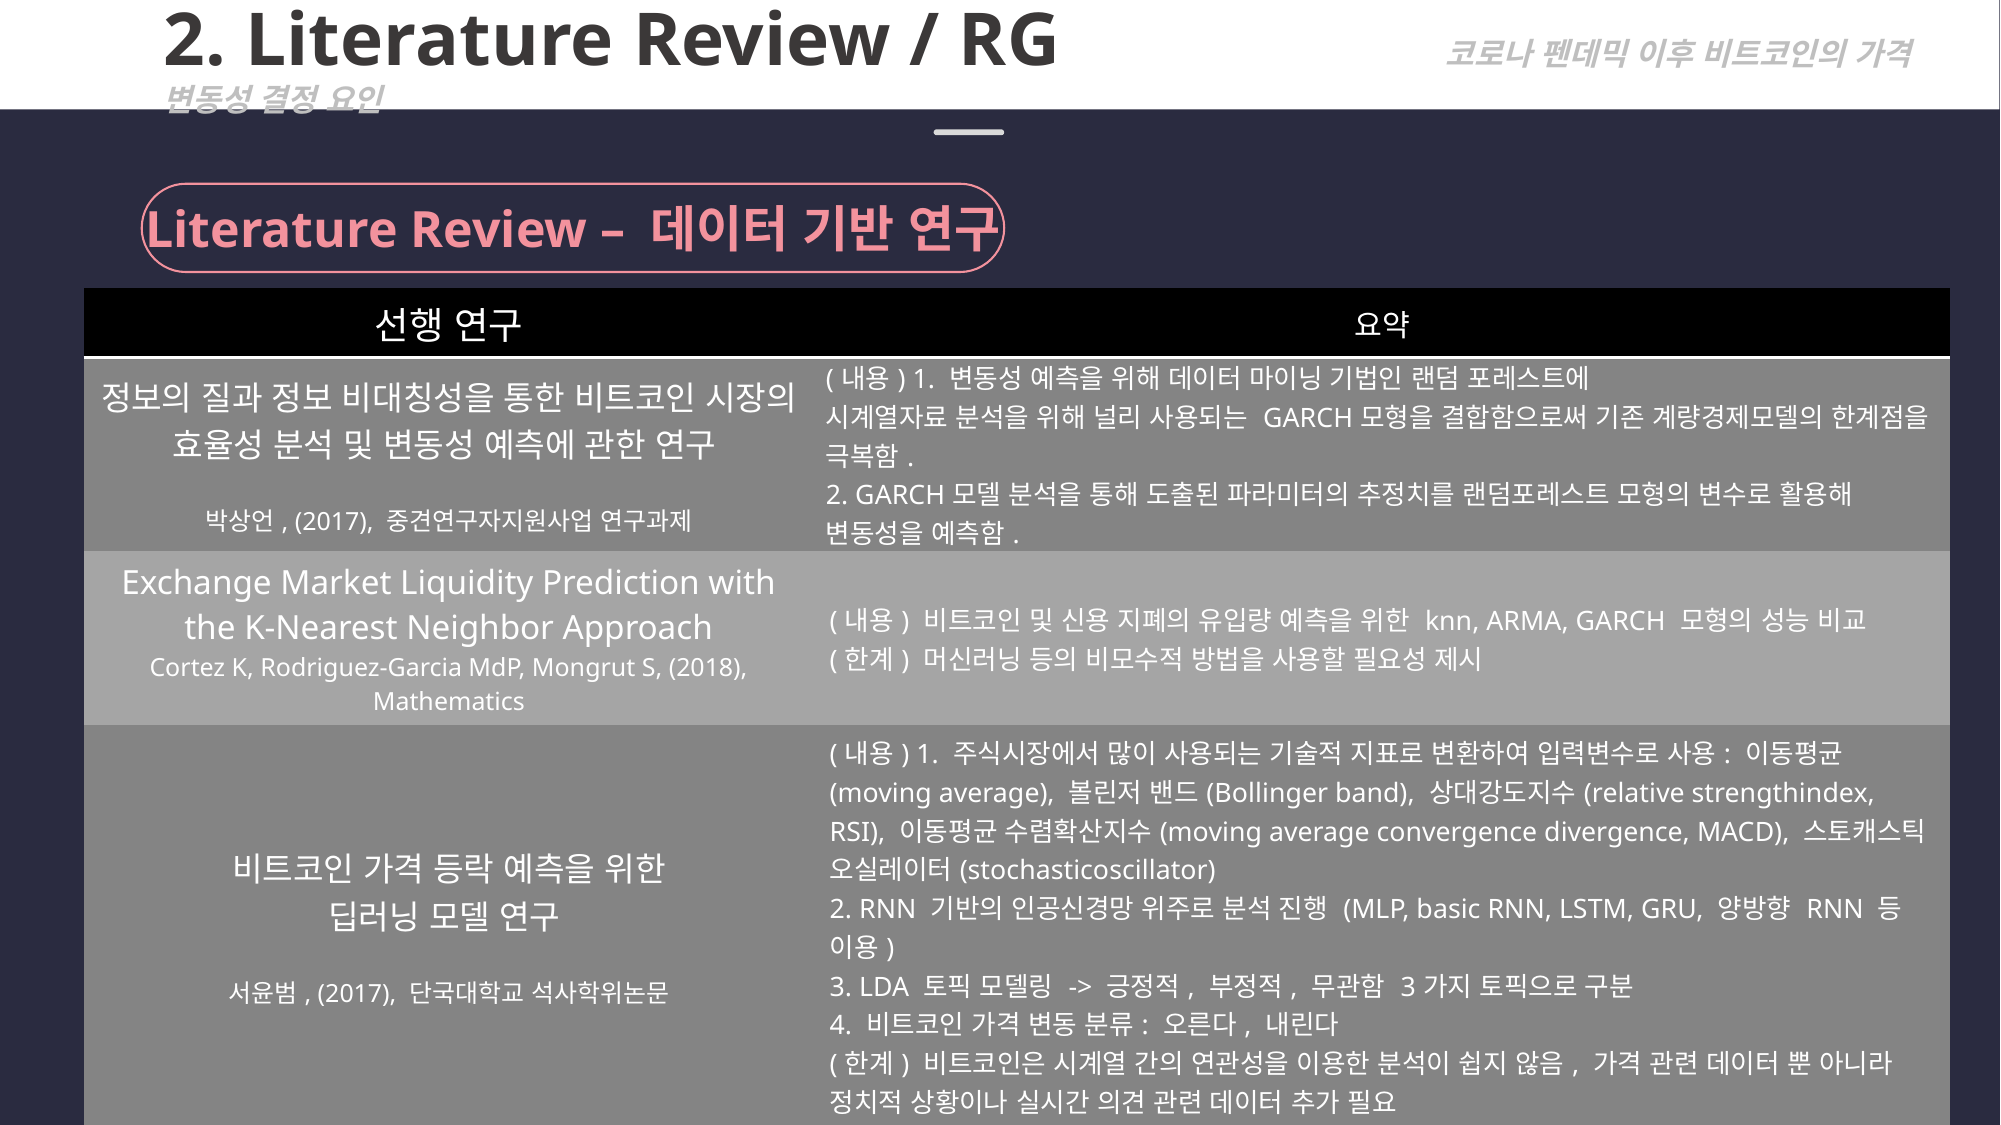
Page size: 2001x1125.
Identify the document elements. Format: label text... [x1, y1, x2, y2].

text_box 2. Literature Review / RG 코로나 펜데믹 이후 비트코인의 가격 변동성 결정 요인 [0, 0, 2000, 111]
table_header 요약 [815, 288, 1950, 356]
table_cell (내용) 1. 주식시장에서 많이 사용되는 기술적 지표로 변환하여 입력변수로 사용: 이동평균(moving average), 볼린저 밴드(Bollinger band), 상대강도지수(relative strengthindex, RSI), 이동평균 수렴확산지수(moving average convergence divergence, MACD), 스토캐스틱 오실레이터(stochasticoscillator) 2. RNN 기반의 인공신경망 위주로 분석 진행 (MLP, basic RNN, LSTM, GRU, 양방향 RNN 등 이용) 3. LDA 토픽 모델링 -> 긍정적, 부정적, 무관함 3가지 토픽으로 구분 4. 비트코인 가격 변동 분류: 오른다, 내린다 (한계) 비트코인은 시계열 간의 연관성을 이용한 분석이 쉽지 않음, 가격 관련 데이터 뿐 아니라 정치적 상황이나 실시간 의견 관련 데이터 추가 필요 [815, 725, 1950, 1125]
table_cell (내용) 1. 변동성 예측을 위해 데이터 마이닝 기법인 랜덤 포레스트에 시계열자료 분석을 위해 널리 사용되는 GARCH모형을 결합함으로써 기존 계량경제모델의 한계점을 극복함. 2. GARCH모델 분석을 통해 도출된 파라미터의 추정치를 랜덤포레스트 모형의 변수로 활용해 변동성을 예측함. [815, 359, 1950, 551]
table_cell Exchange Market Liquidity Prediction with the K-Nearest Neighbor Approach Cortez K, Rodriguez-Garcia MdP, Mongrut S, (2018), Mathematics [84, 551, 815, 725]
text_box [932, 128, 1006, 137]
table_cell 비트코인 가격 등락 예측을 위한 딥러닝 모델 연구 서윤범, (2017), 단국대학교 석사학위논문 [84, 725, 815, 1125]
text_box Literature Review – 데이터 기반 연구 [140, 182, 1006, 274]
table_cell 정보의 질과 정보 비대칭성을 통한 비트코인 시장의 효율성 분석 및 변동성 예측에 관한 연구 박상언, (2017), 중견연구자지원사업 연구과제 [84, 359, 815, 551]
table_cell (내용) 비트코인 및 신용 지폐의 유입량 예측을 위한 knn, ARMA, GARCH 모형의 성능 비교 (한계) 머신러닝 등의 비모수적 방법을 사용할 필요성 제시 [815, 551, 1950, 725]
table_header 선행 연구 [84, 288, 815, 356]
